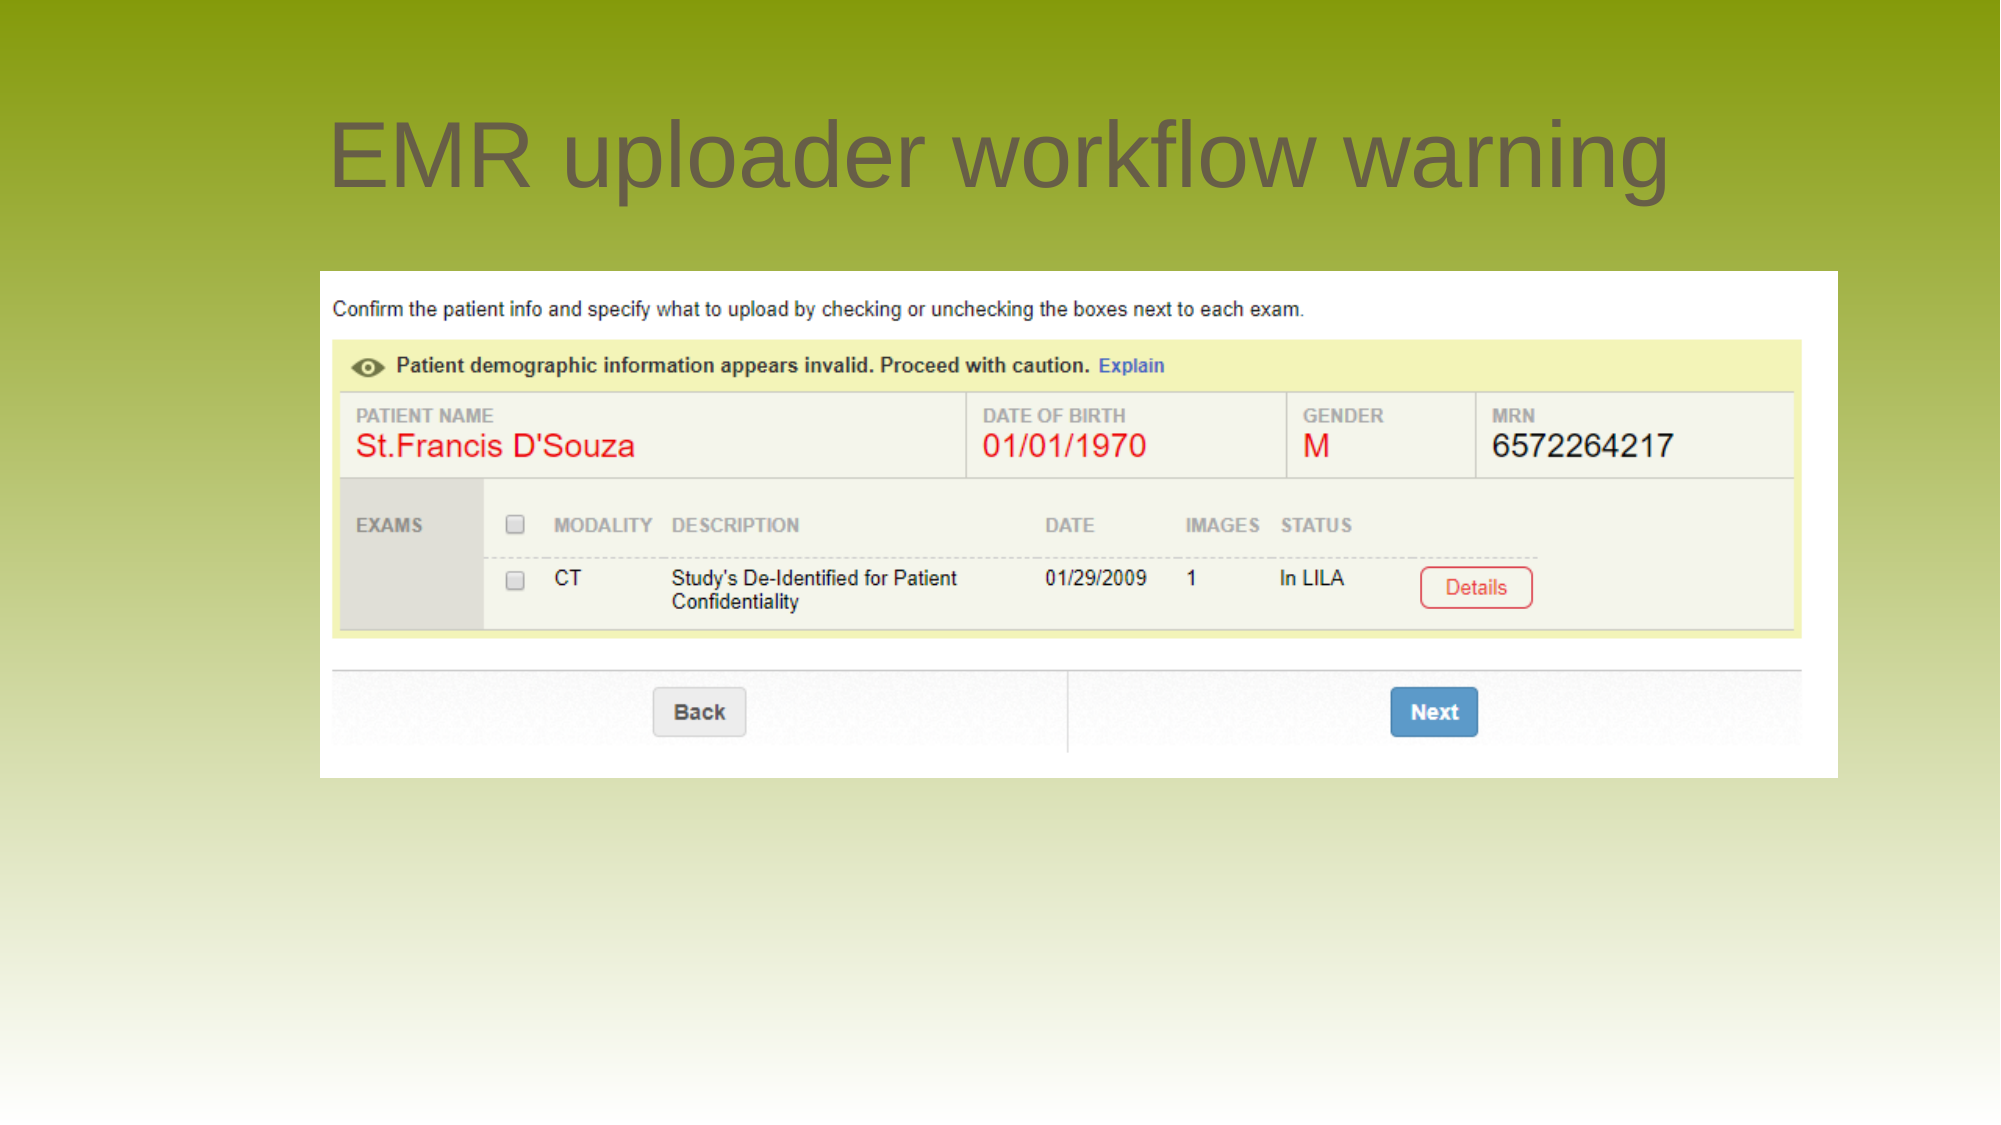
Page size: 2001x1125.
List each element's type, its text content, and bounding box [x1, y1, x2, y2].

picture [320, 271, 1838, 778]
title EMR uploader workflow warning [249, 0, 1751, 215]
